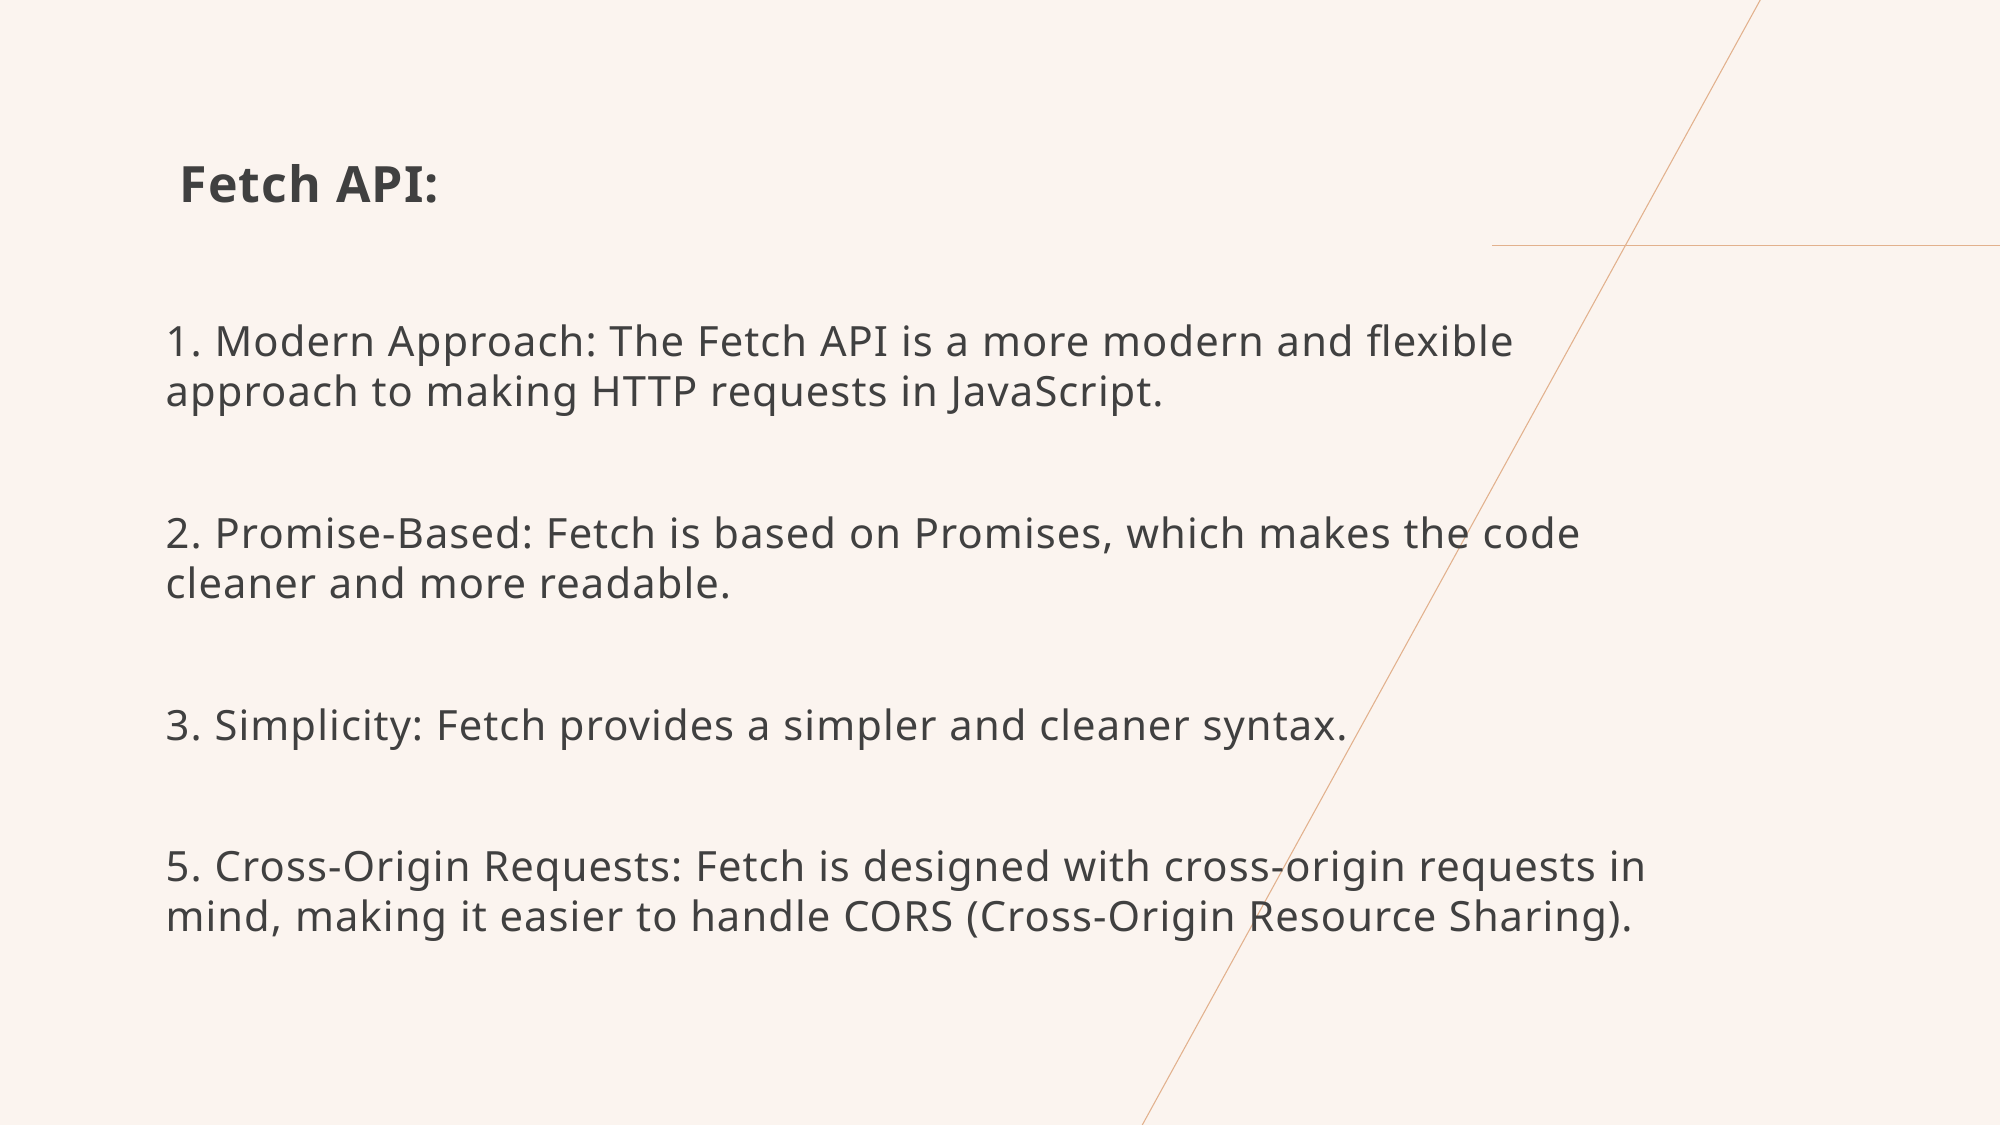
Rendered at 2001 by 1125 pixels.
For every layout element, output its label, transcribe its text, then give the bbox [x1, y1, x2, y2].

list Fetch API: 1. Modern Approach: The Fetch API is a more modern and flexible approach to making HTTP requests in JavaScript. 2. Promise-Based: Fetch is based on Promises, which makes the code cleaner and more readable. 3. Simplicity: Fetch provides a simpler and cleaner syntax. 5. Cross-Origin Requests: Fetch is designed with cross-origin requests in mind, making it easier to handle CORS (Cross-Origin Resource Sharing). [150, 74, 1706, 966]
